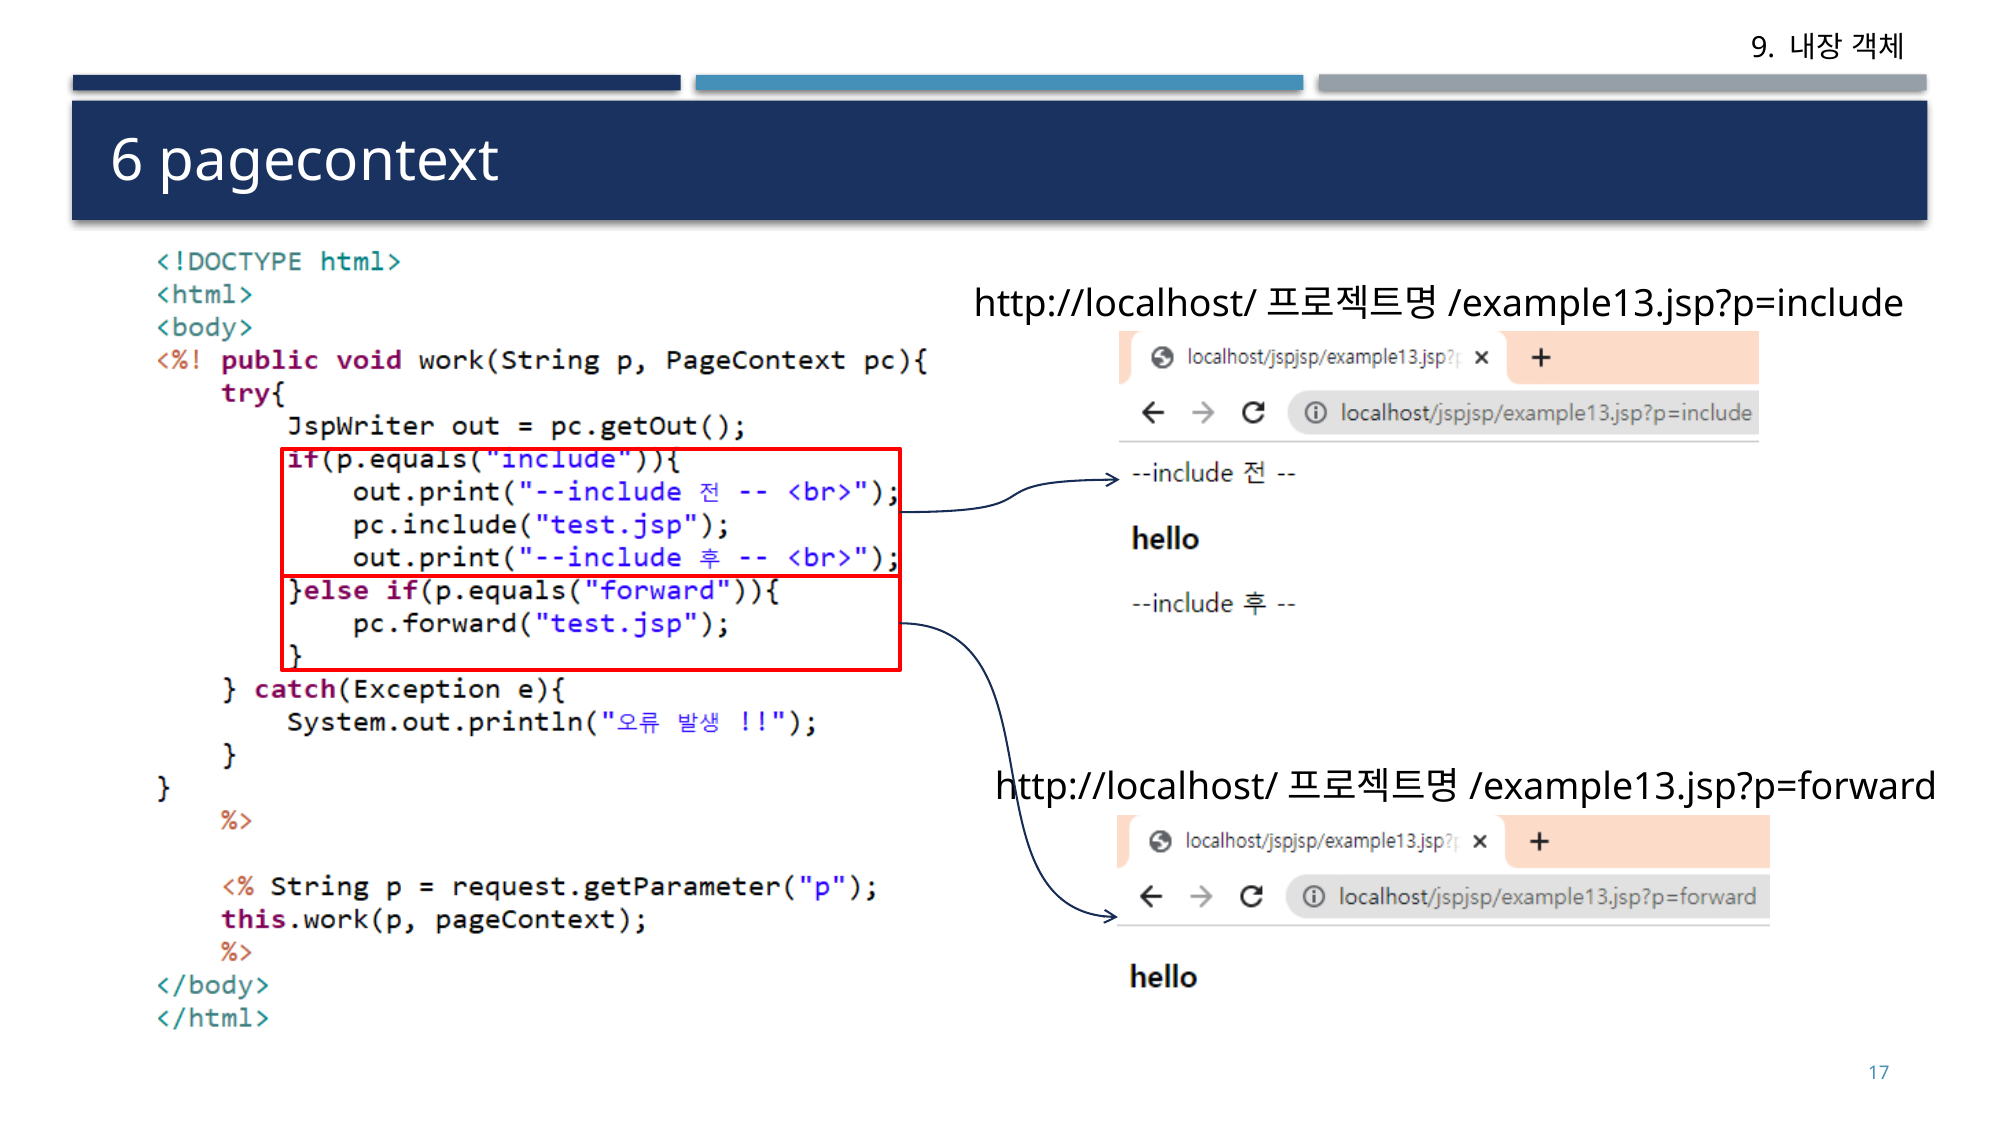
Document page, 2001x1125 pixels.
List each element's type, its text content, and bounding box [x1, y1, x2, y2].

picture [158, 242, 957, 1032]
slide_number 17 [1732, 1043, 1905, 1104]
picture [1119, 331, 1760, 628]
title 6 pagecontext [95, 115, 1905, 200]
text_box http://localhost/프로젝트명/example13.jsp?p=forward [1124, 754, 1953, 815]
text_box http://localhost/프로젝트명/example13.jsp?p=include [962, 271, 1920, 332]
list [1117, 815, 1771, 1020]
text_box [899, 622, 1119, 918]
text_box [899, 479, 1121, 513]
